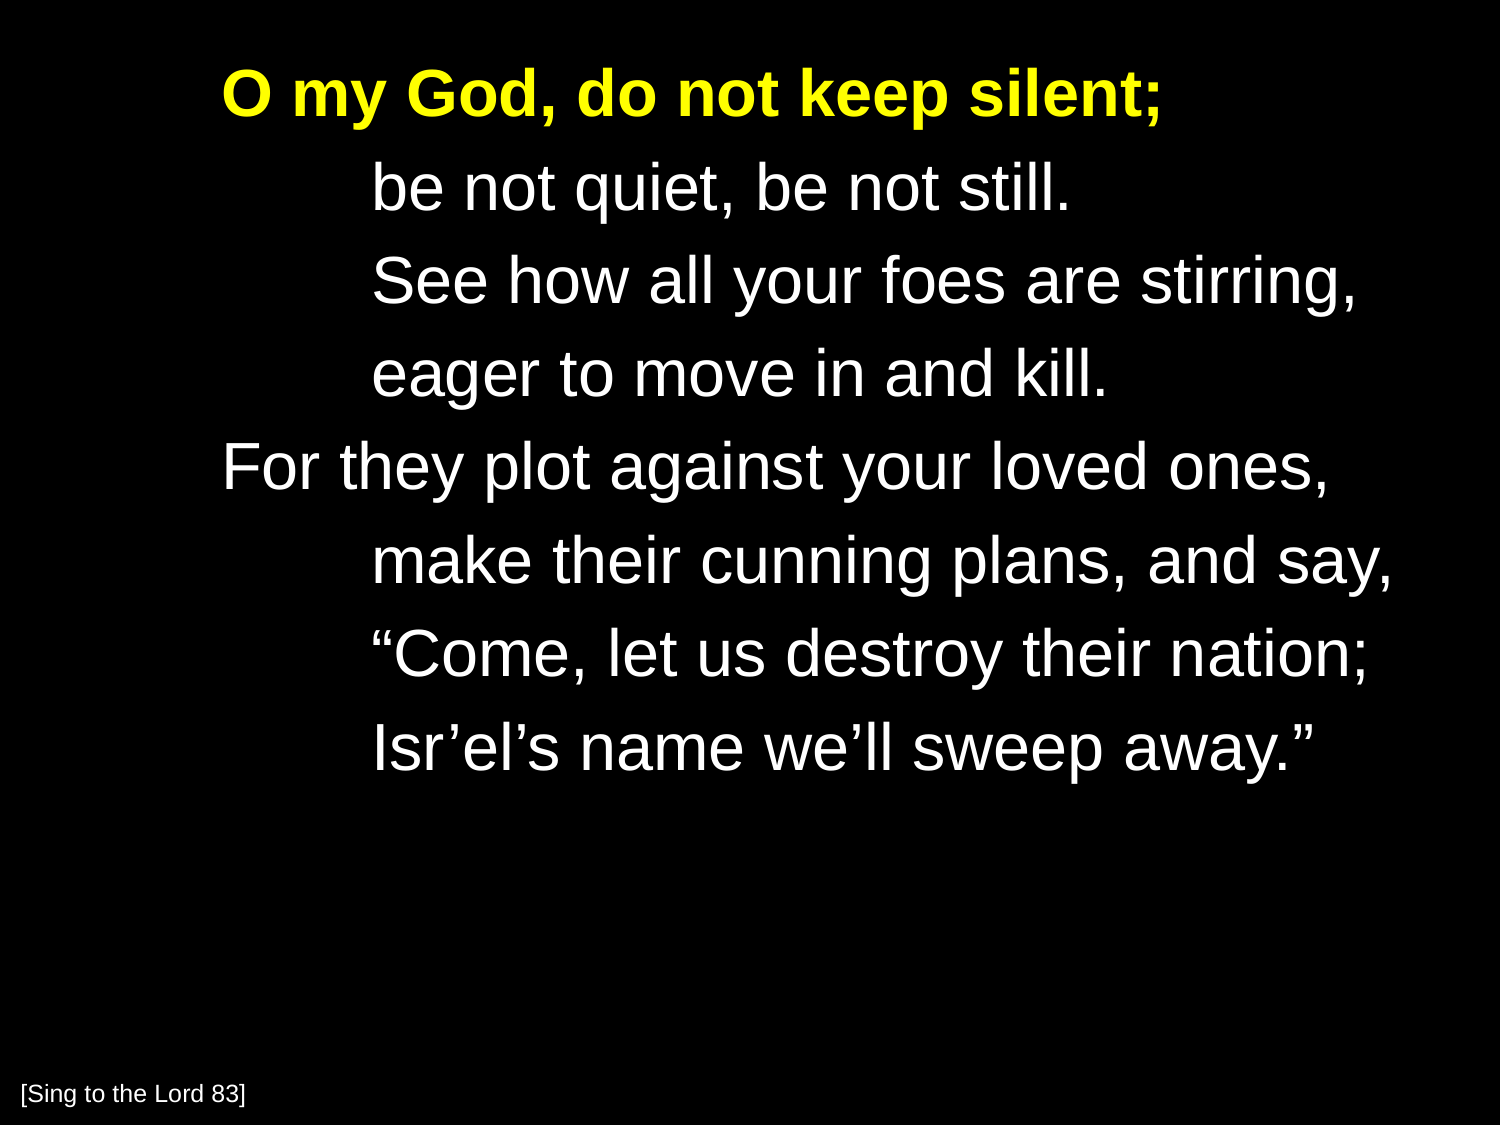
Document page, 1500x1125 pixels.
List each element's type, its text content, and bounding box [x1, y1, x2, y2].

list O my God, do not keep silent; be not quiet, be not still. See how all your foes are stirring, eager to move in and kill. For they plot against your loved ones, make their cunning plans, and say, “Come, let us destroy their nation; Isr’el’s name we’ll sweep away.” [0, 42, 1500, 1047]
text_box [Sing to the Lord 83] [5, 1070, 526, 1115]
